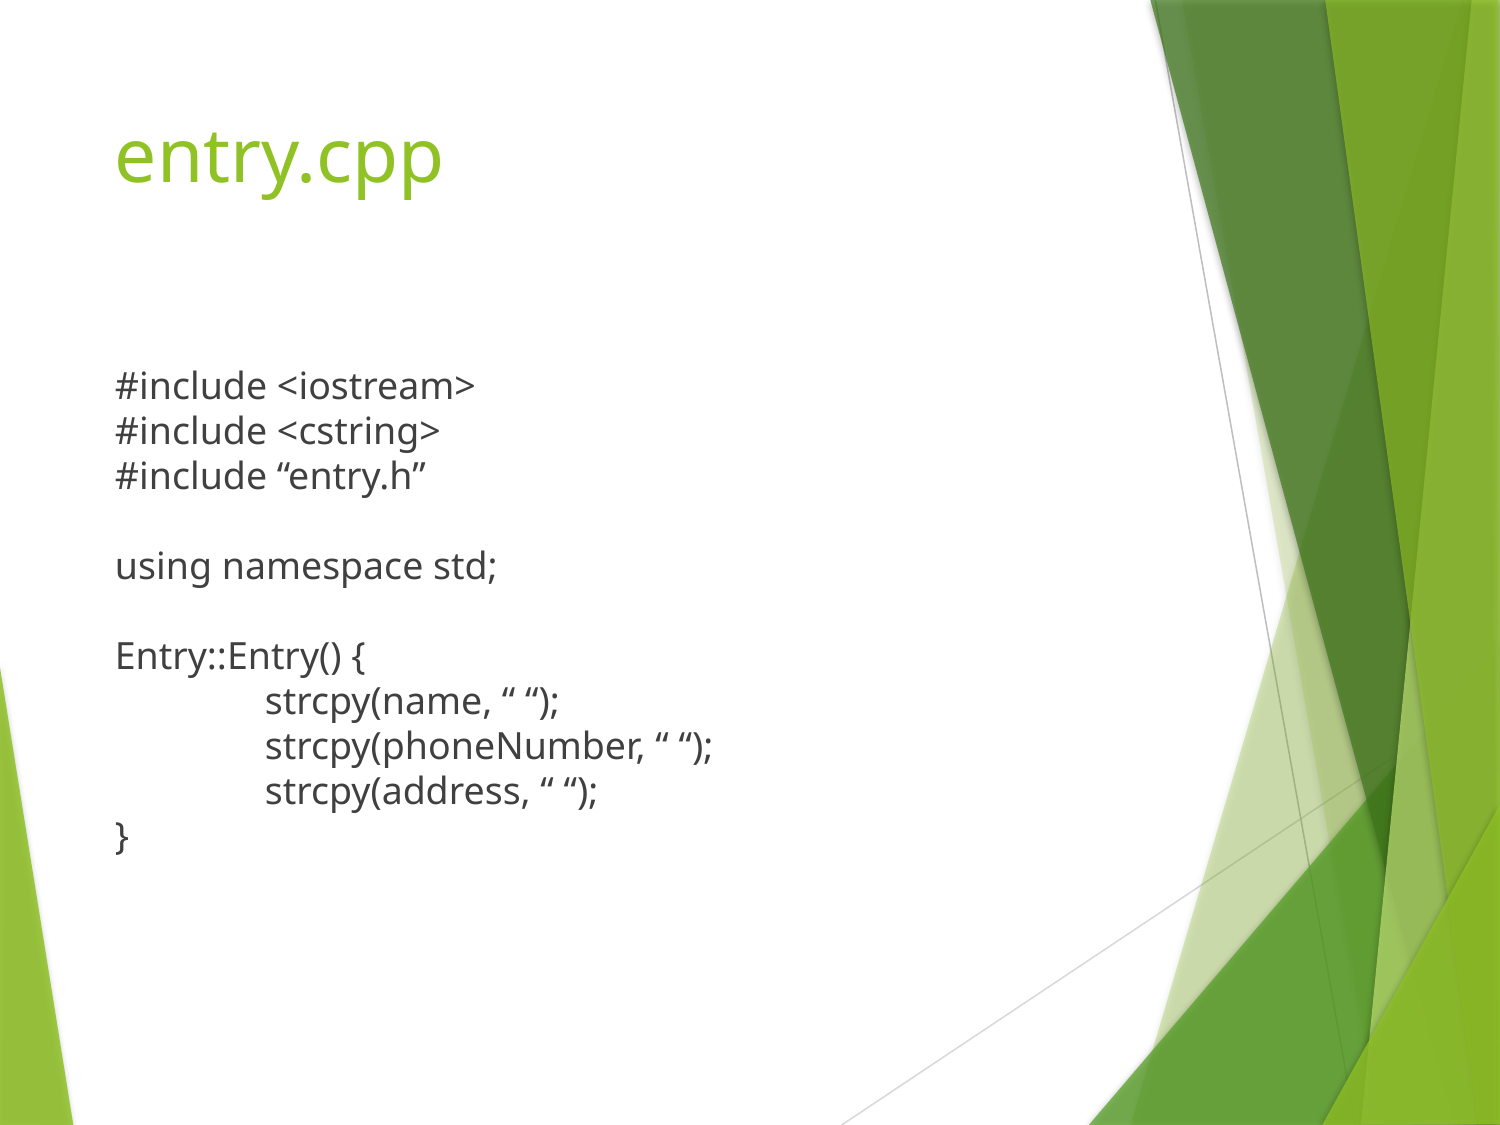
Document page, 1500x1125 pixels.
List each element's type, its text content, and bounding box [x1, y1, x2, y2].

list #include <iostream> #include <cstring> #include “entry.h” using namespace std; Entry::Entry() { strcpy(name, “ “); strcpy(phoneNumber, “ “); strcpy(address, “ “); } [99, 354, 1142, 992]
title entry.cpp [99, 99, 1142, 317]
